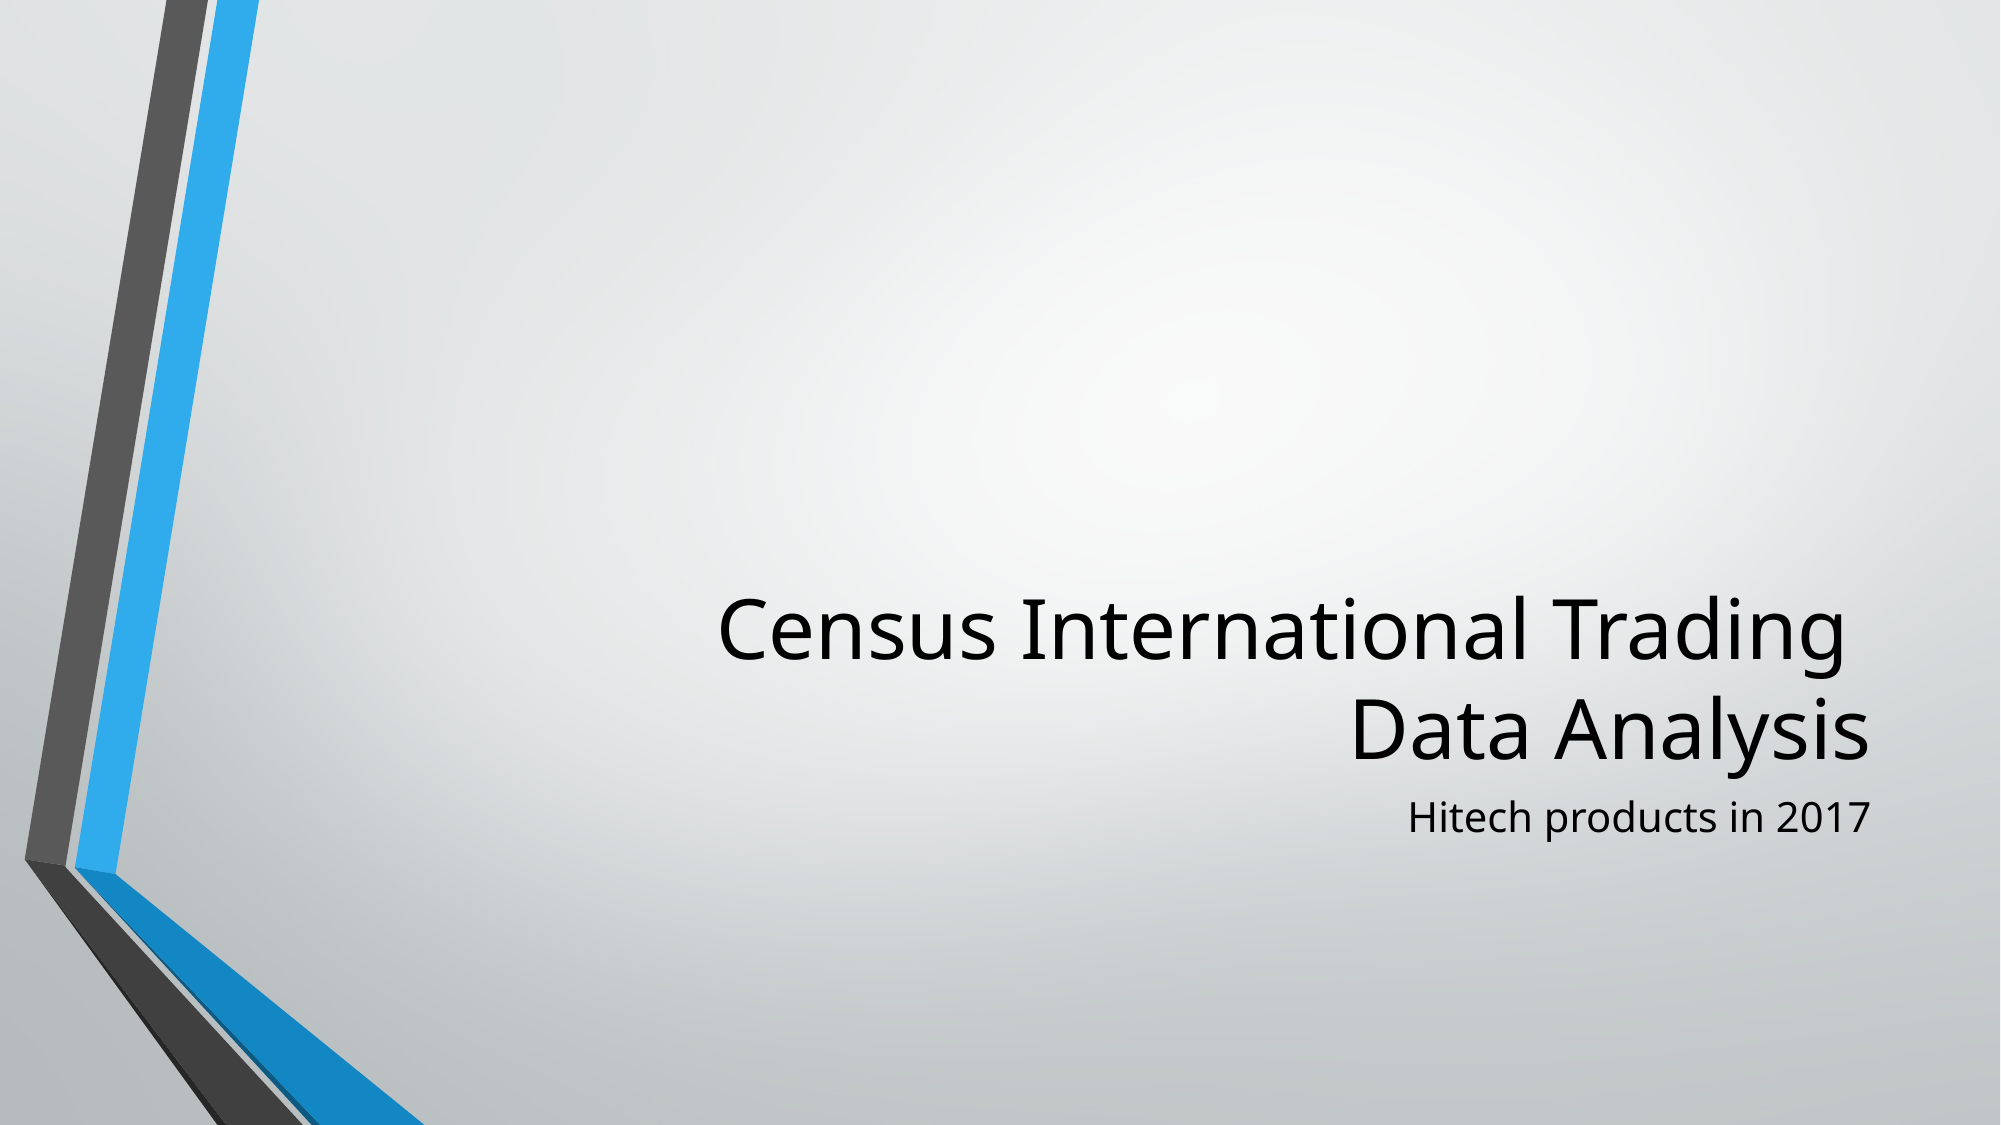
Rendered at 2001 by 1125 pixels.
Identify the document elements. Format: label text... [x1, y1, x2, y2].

title Census International Trading Data Analysis [421, 437, 1887, 783]
list Hitech products in 2017 [421, 783, 1887, 925]
